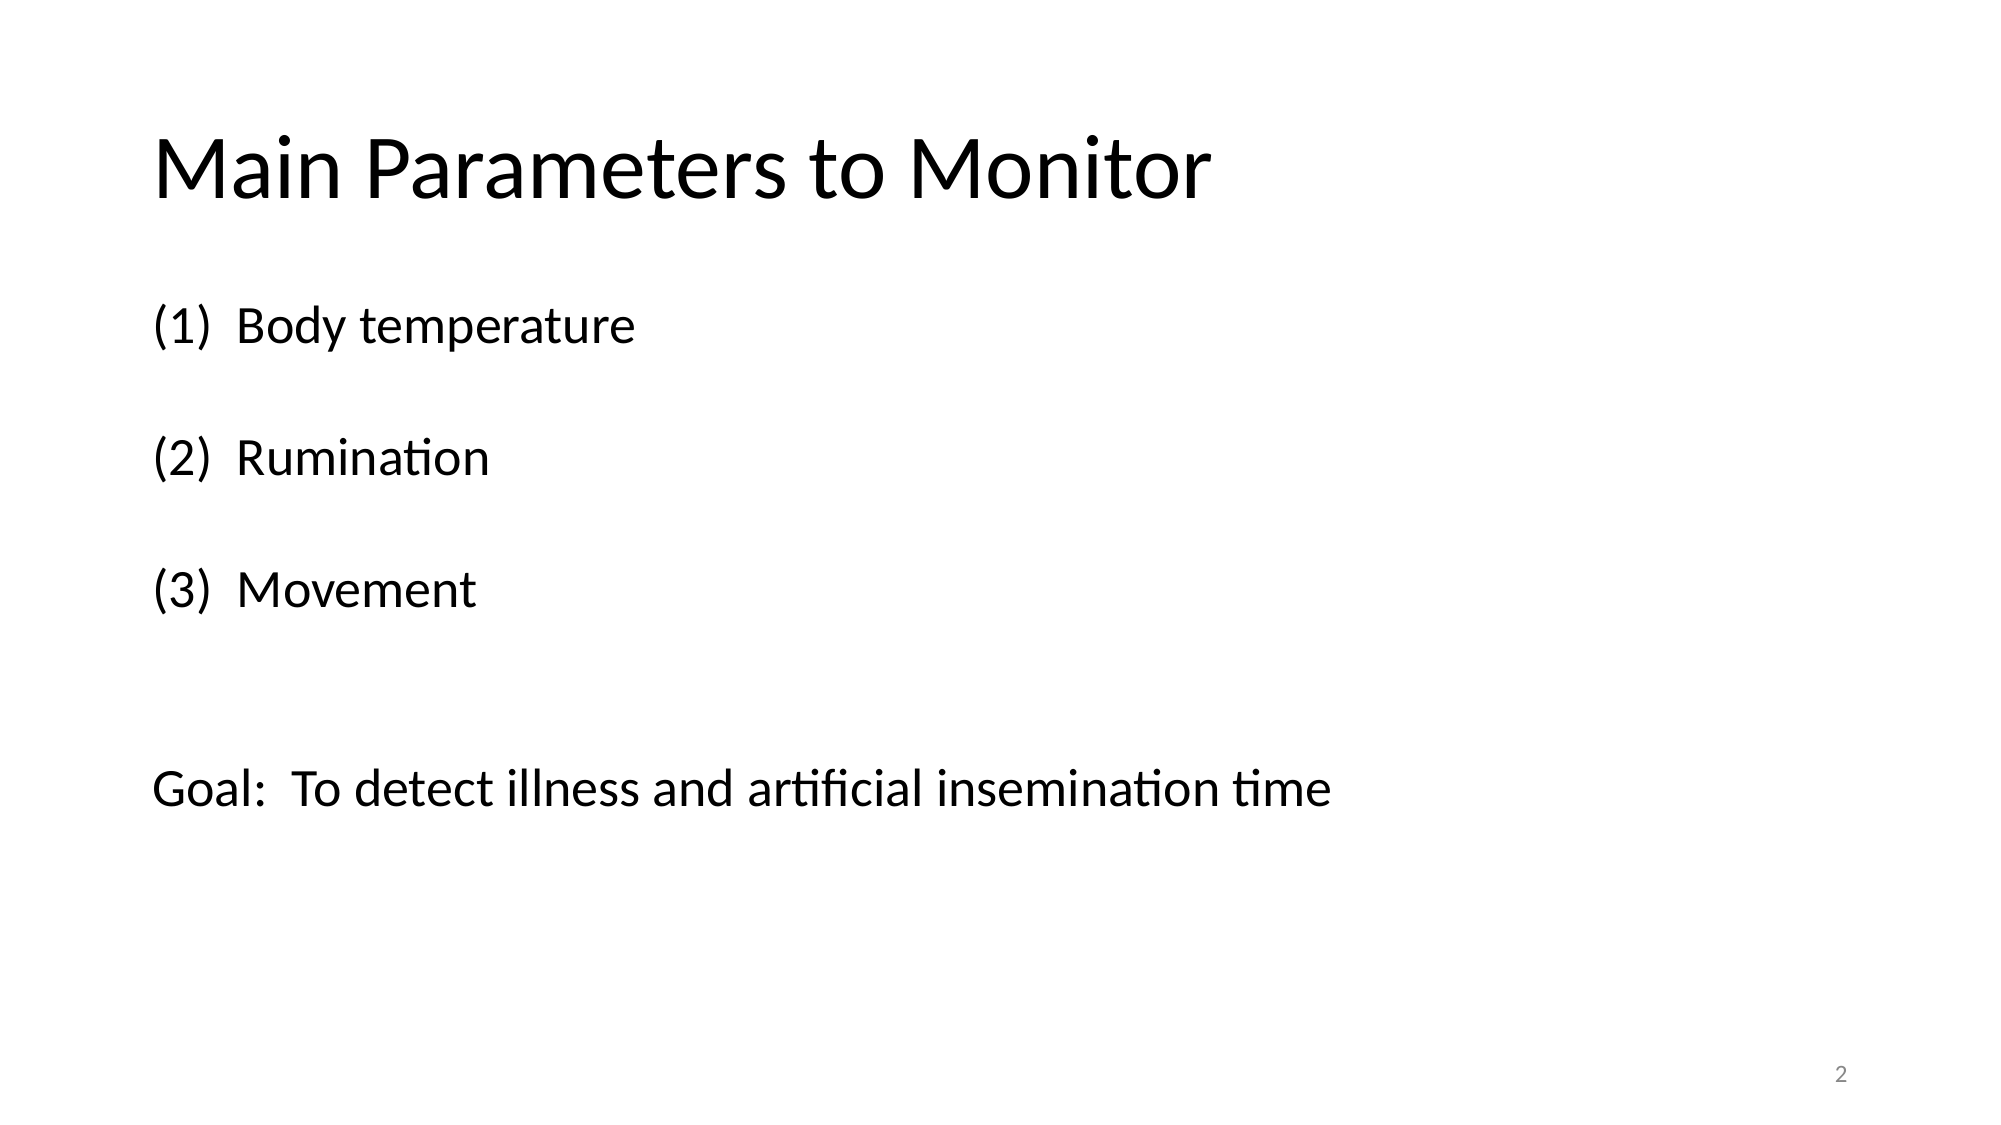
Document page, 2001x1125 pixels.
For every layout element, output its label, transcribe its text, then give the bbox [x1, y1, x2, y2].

list Body temperature Rumination Movement Goal: To detect illness and artificial insemination time [137, 299, 1863, 1014]
title Main Parameters to Monitor [137, 59, 1863, 278]
slide_number ‹#› [1412, 1042, 1863, 1103]
